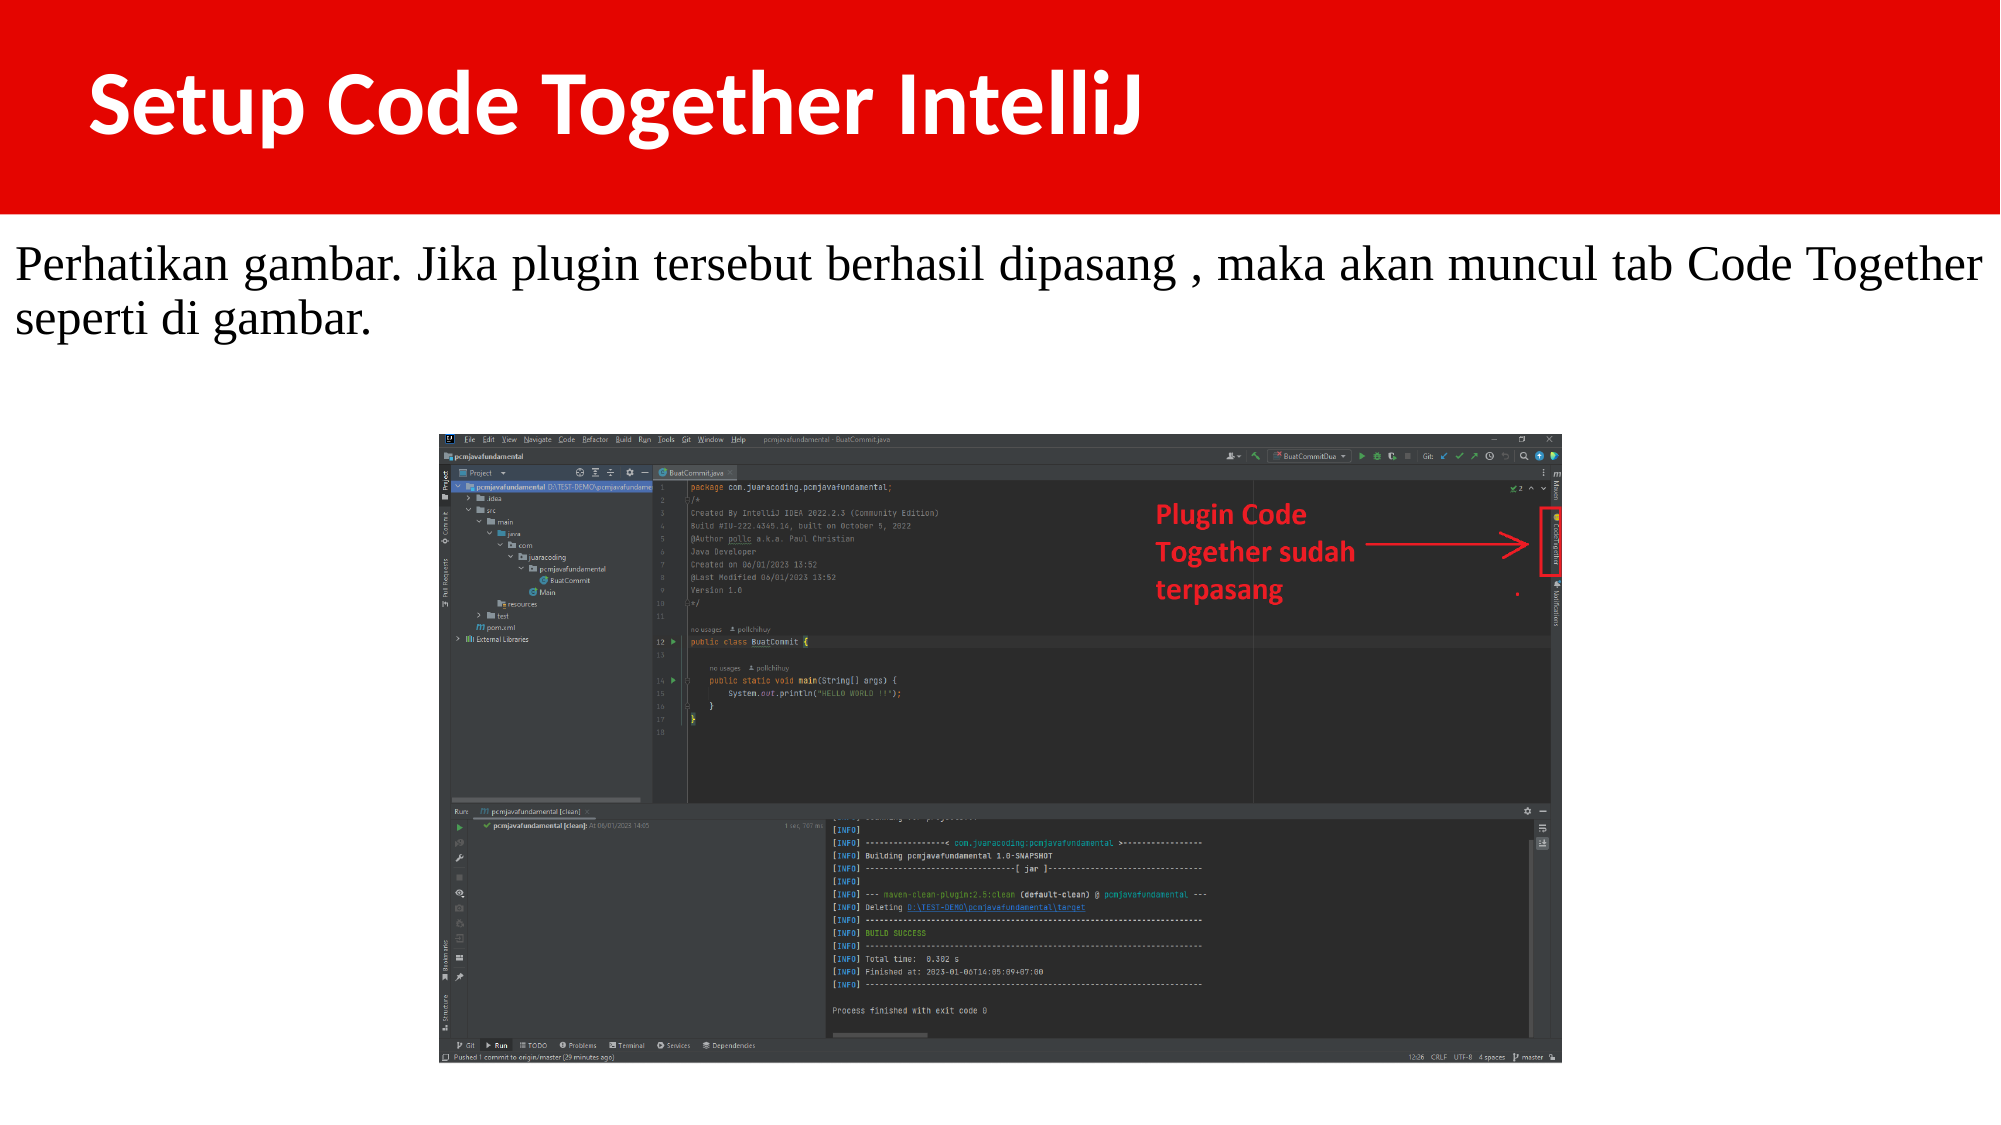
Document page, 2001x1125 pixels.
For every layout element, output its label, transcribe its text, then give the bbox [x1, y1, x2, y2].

picture [438, 434, 1562, 1067]
title Setup Code Together IntelliJ [68, 35, 1932, 161]
list Perhatikan gambar. Jika plugin tersebut berhasil dipasang , maka akan muncul tab Code Together seperti di gambar. [0, 230, 2000, 375]
